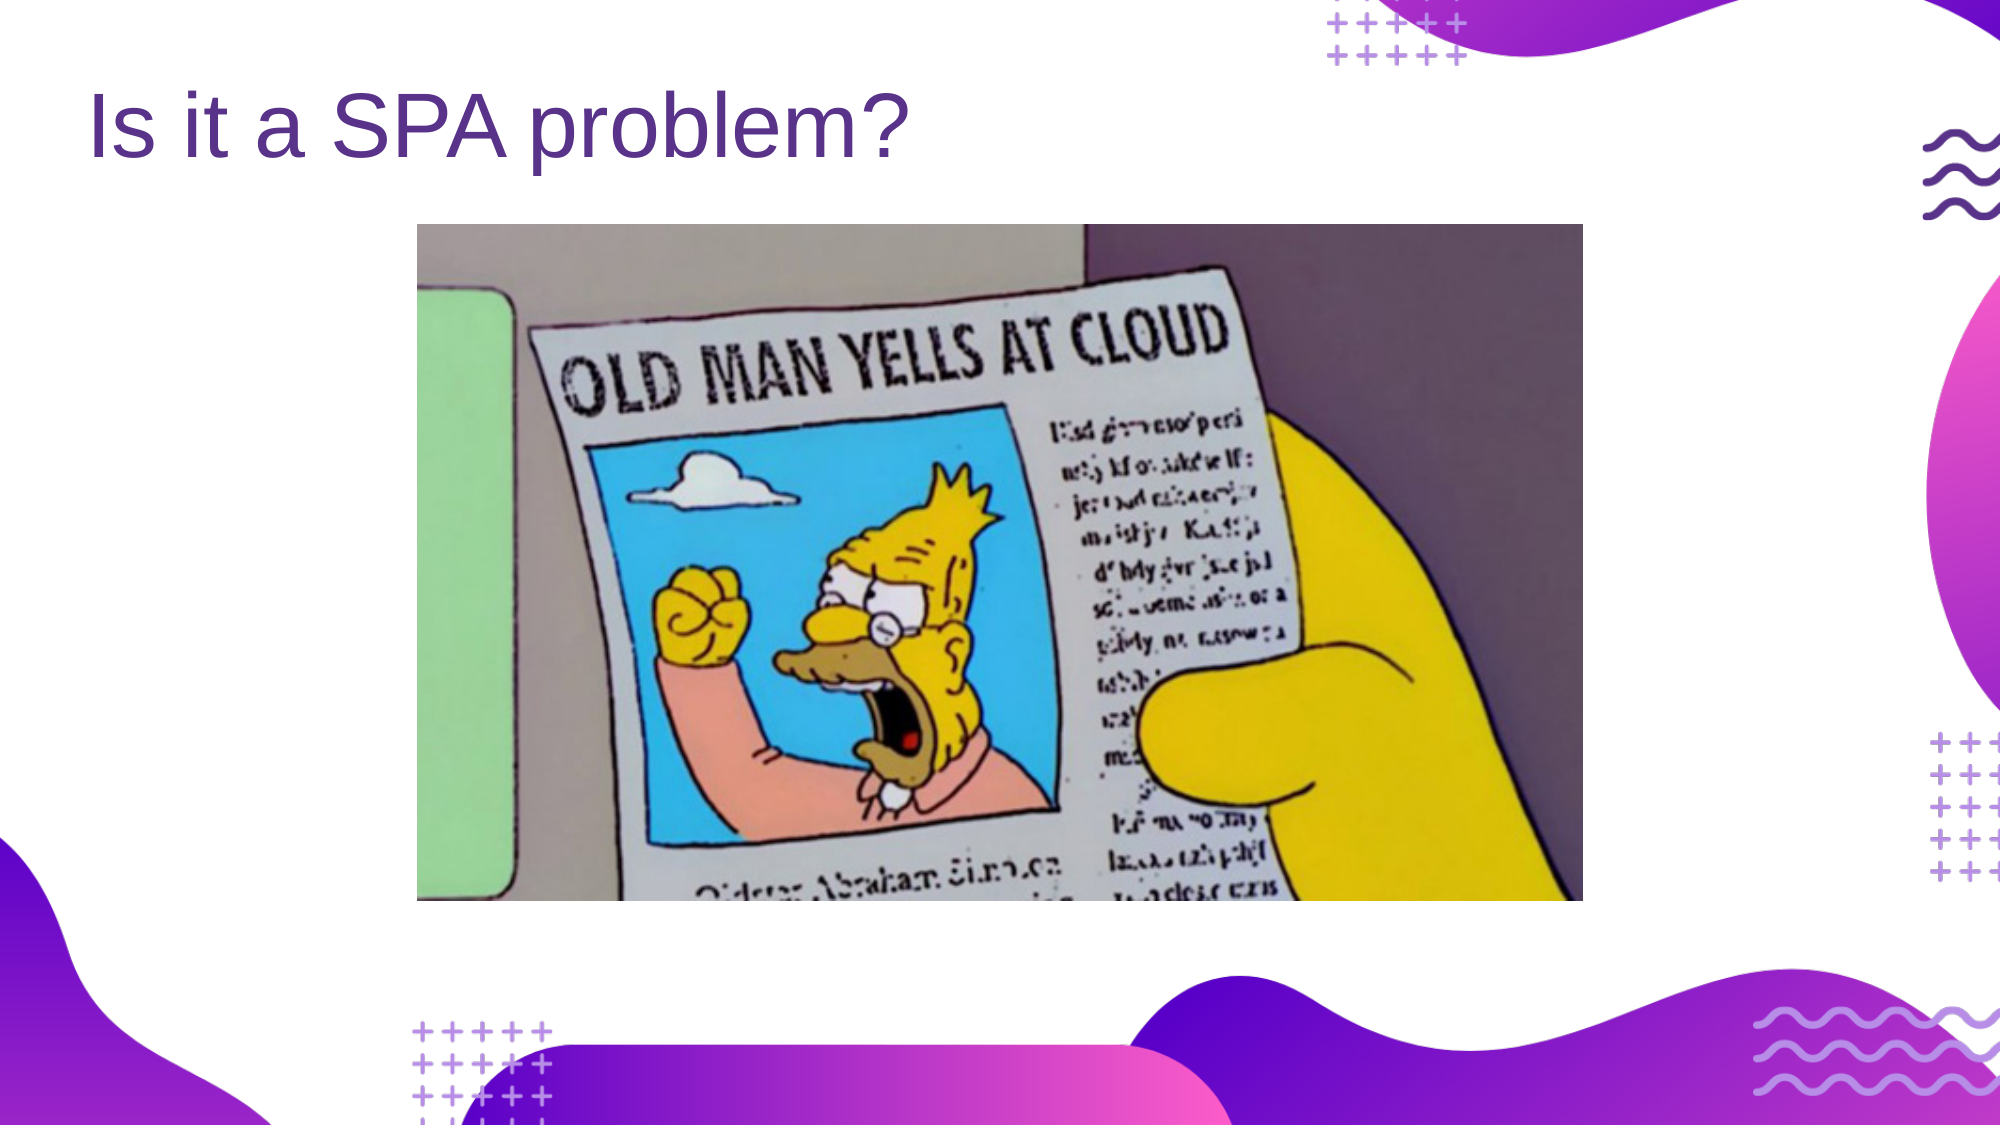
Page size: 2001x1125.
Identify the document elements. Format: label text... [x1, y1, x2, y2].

picture [0, 0, 2000, 1125]
title Is it a SPA problem? [70, 47, 1911, 209]
